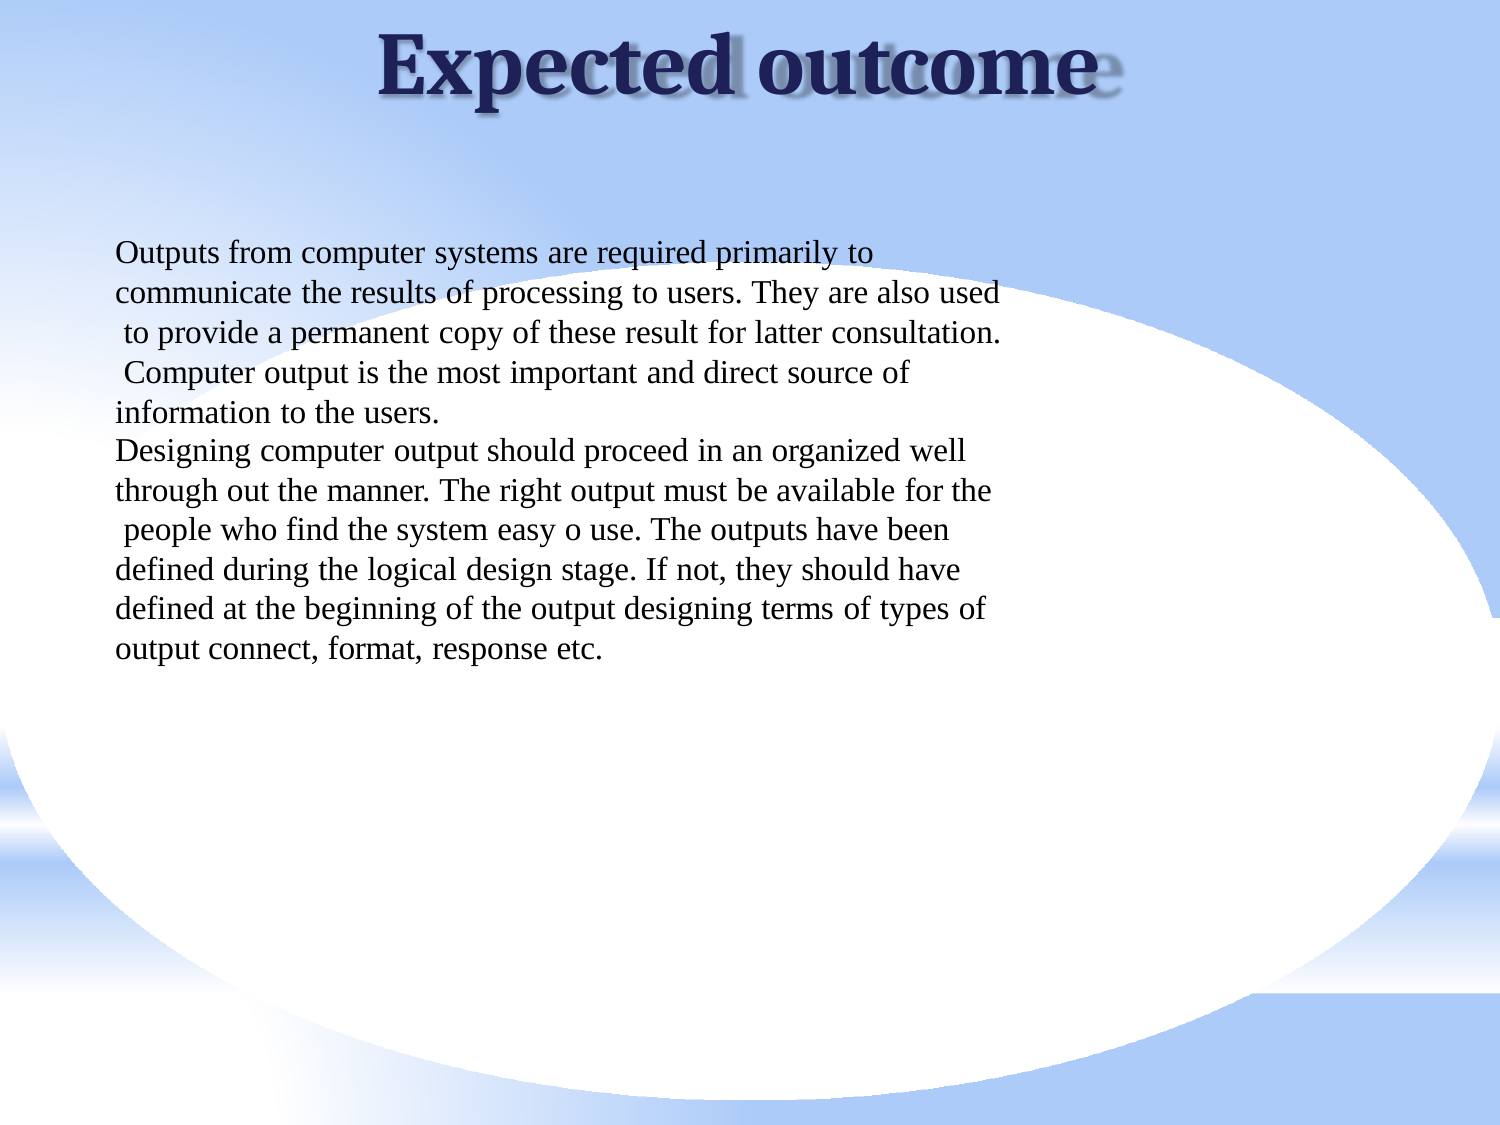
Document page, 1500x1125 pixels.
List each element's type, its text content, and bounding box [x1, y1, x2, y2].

title Expected outcome [370, 187, 1129, 193]
text_box Outputs from computer systems are required primarily to communicate the results of processing to users. They are also used to provide a permanent copy of these result for latter consultation. Computer output is the most important and direct source of information to the users. Designing computer output should proceed in an organized well through out the manner. The right output must be available for the people who find the system easy o use. The outputs have been defined during the logical design stage. If not, they should have defined at the beginning of the output designing terms of types of output connect, format, response etc. [113, 228, 1007, 668]
picture [0, 0, 1500, 1125]
